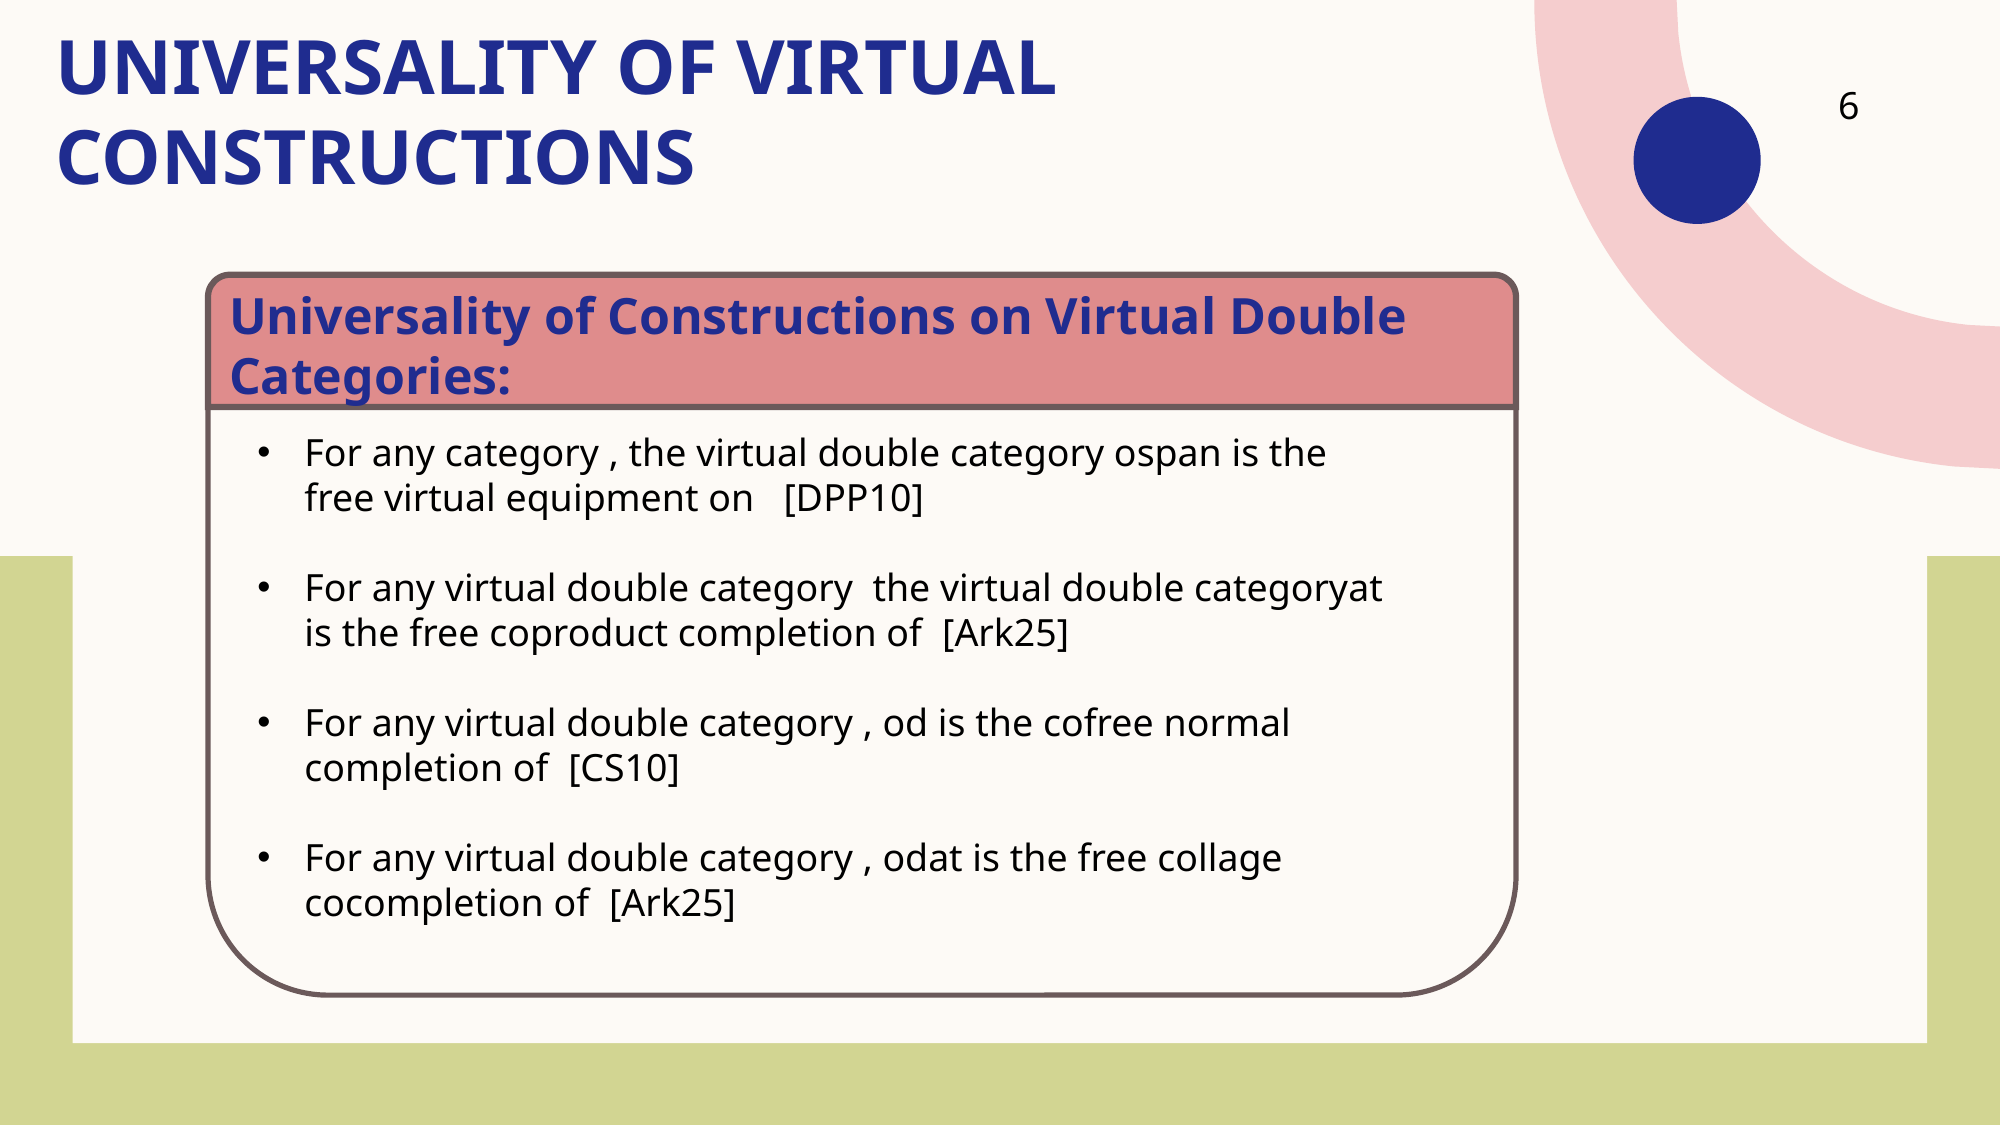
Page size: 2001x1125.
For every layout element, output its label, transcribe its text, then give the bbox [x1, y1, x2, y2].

text_box 6 [1699, 74, 1875, 153]
text_box [206, 408, 1518, 997]
text_box Universality of Constructions on Virtual Double Categories: [206, 273, 1518, 408]
title Universality of Virtual Constructions [40, 53, 1721, 167]
